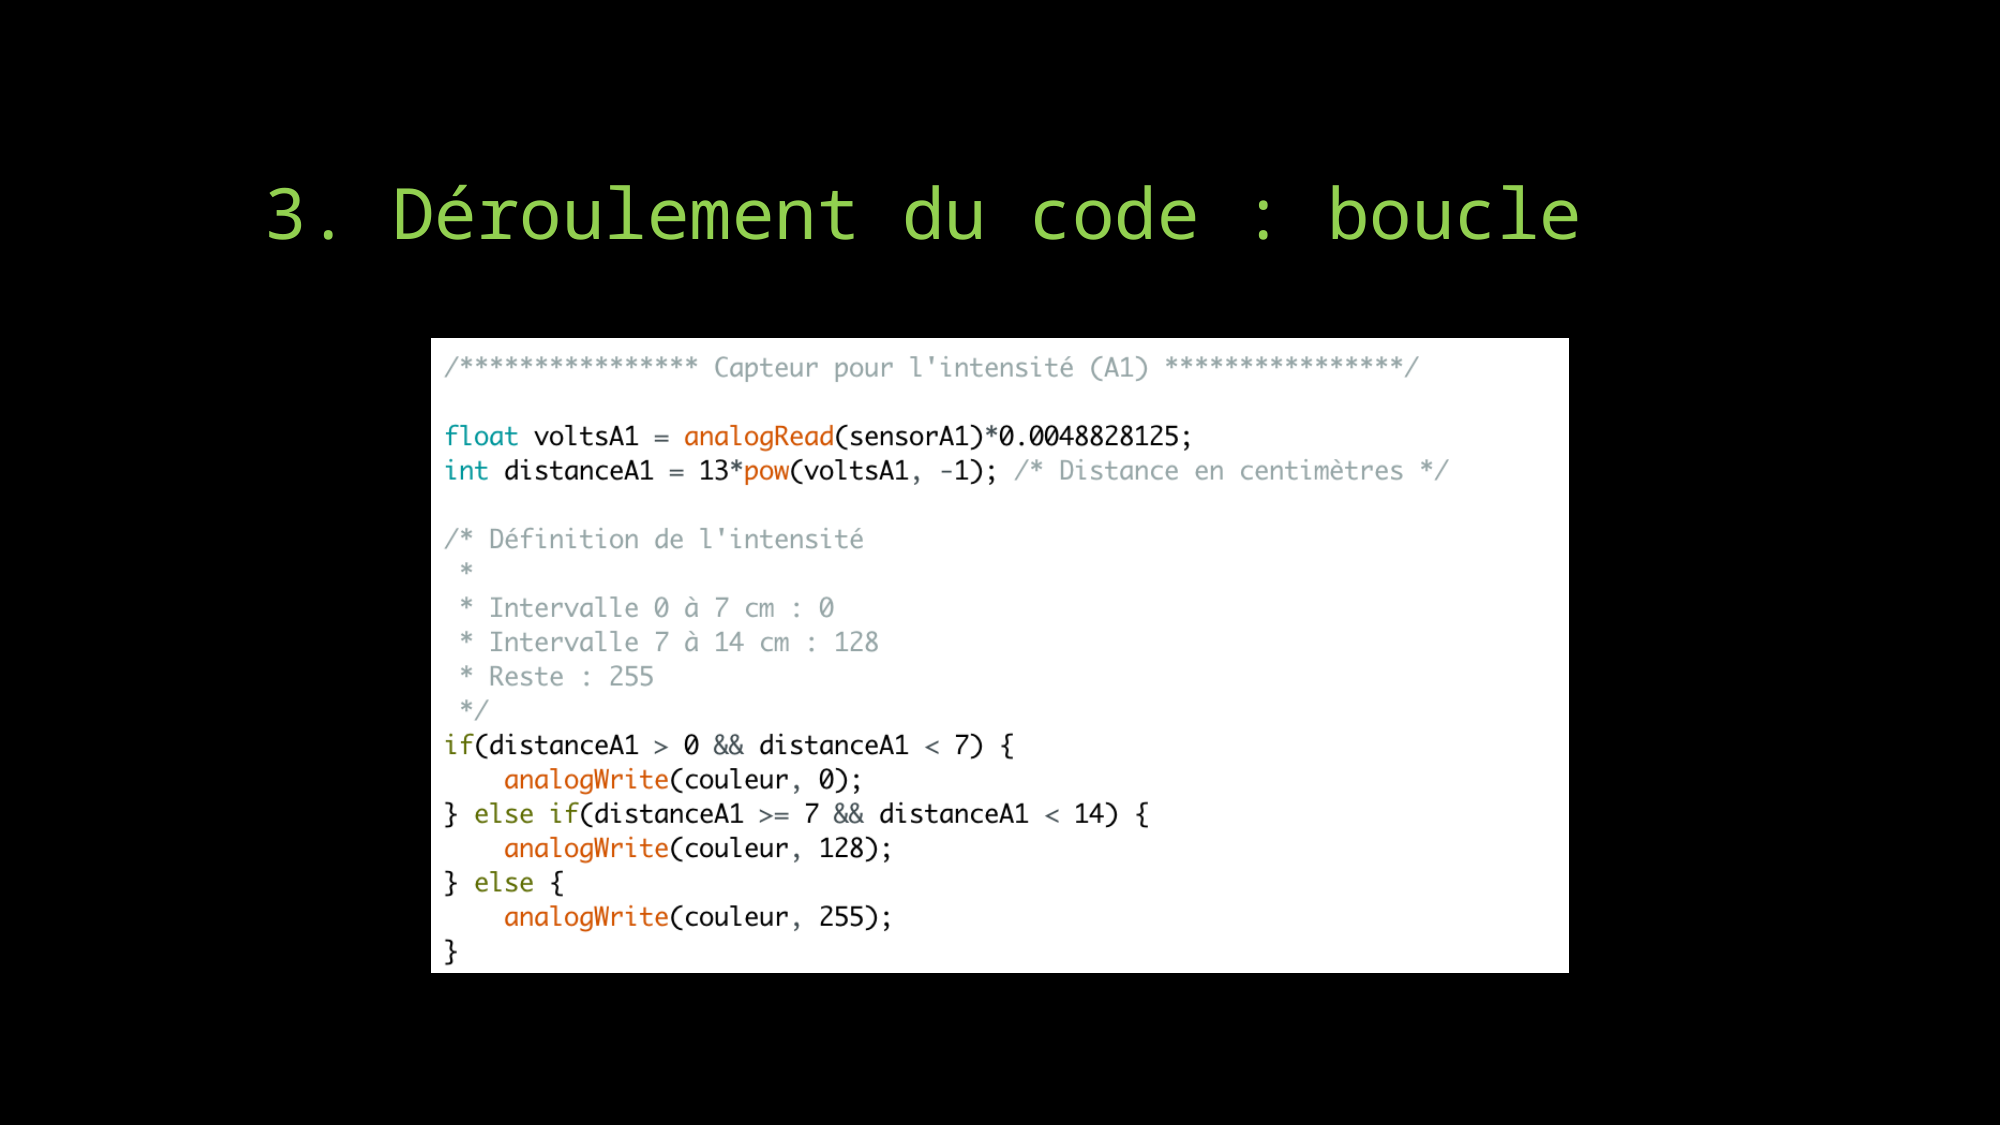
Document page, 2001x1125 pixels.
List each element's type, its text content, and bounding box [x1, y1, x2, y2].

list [431, 337, 1569, 973]
title 3. Déroulement du code : boucle [249, 75, 1750, 263]
